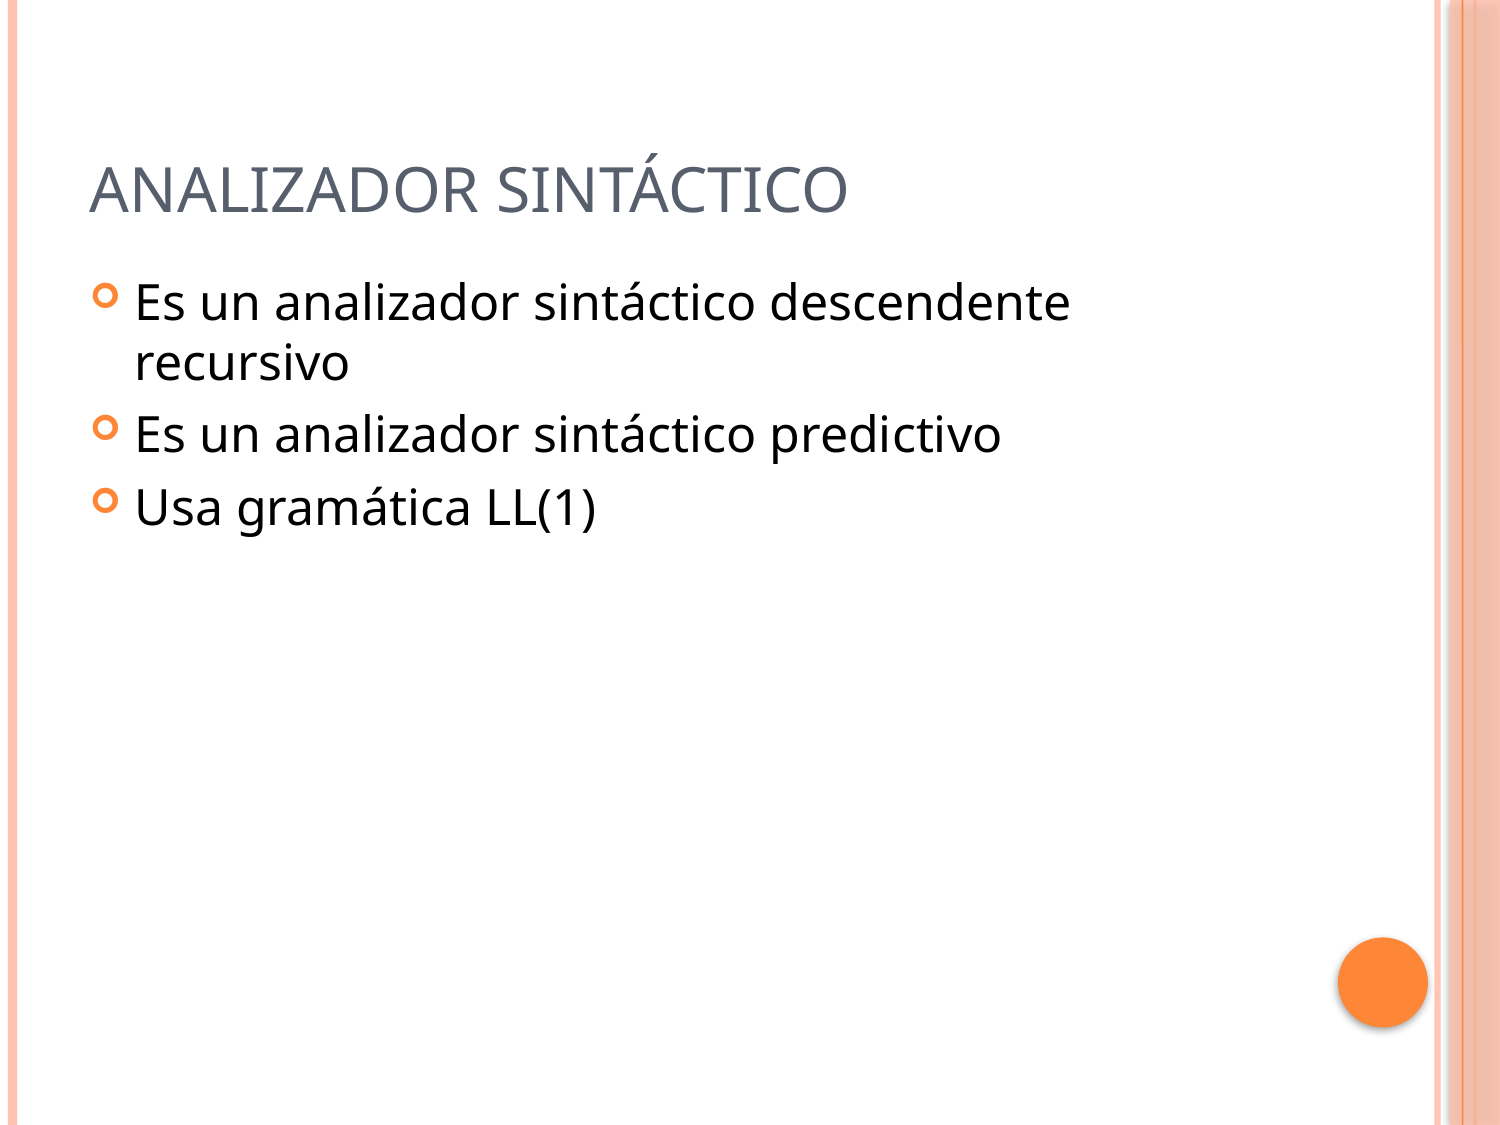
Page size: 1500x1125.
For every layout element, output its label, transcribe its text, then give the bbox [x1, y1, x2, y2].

list Es un analizador sintáctico descendente recursivo Es un analizador sintáctico predictivo Usa gramática LL(1) [75, 262, 1300, 1062]
title Analizador Sintáctico [75, 45, 1300, 233]
